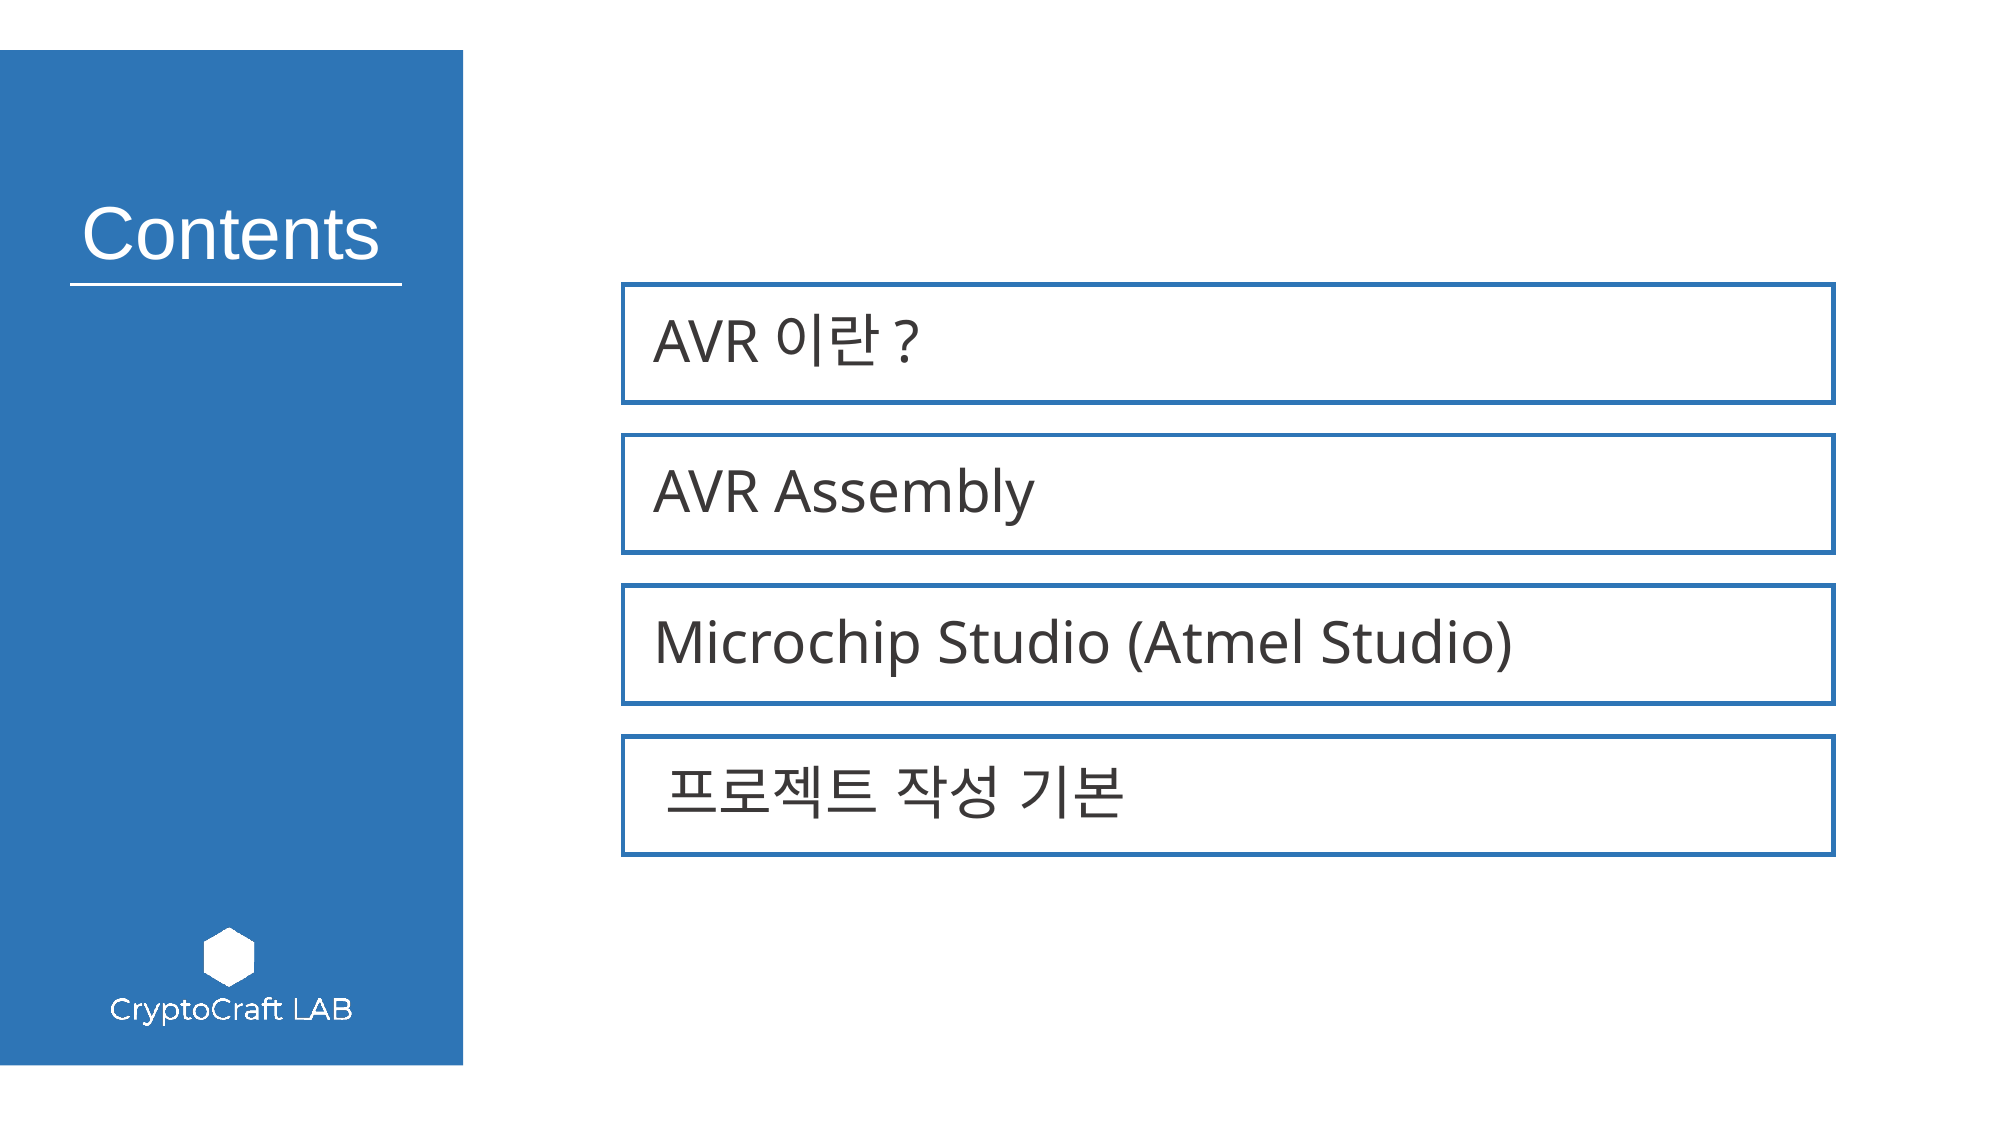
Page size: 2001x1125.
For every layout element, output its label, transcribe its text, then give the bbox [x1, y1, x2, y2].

list Microchip Studio (Atmel Studio) [621, 583, 1836, 706]
list AVR이란? [621, 282, 1836, 405]
text_box 프로젝트 작성 기본 [622, 736, 1834, 855]
picture [91, 908, 372, 1046]
list AVR Assembly [621, 433, 1836, 555]
